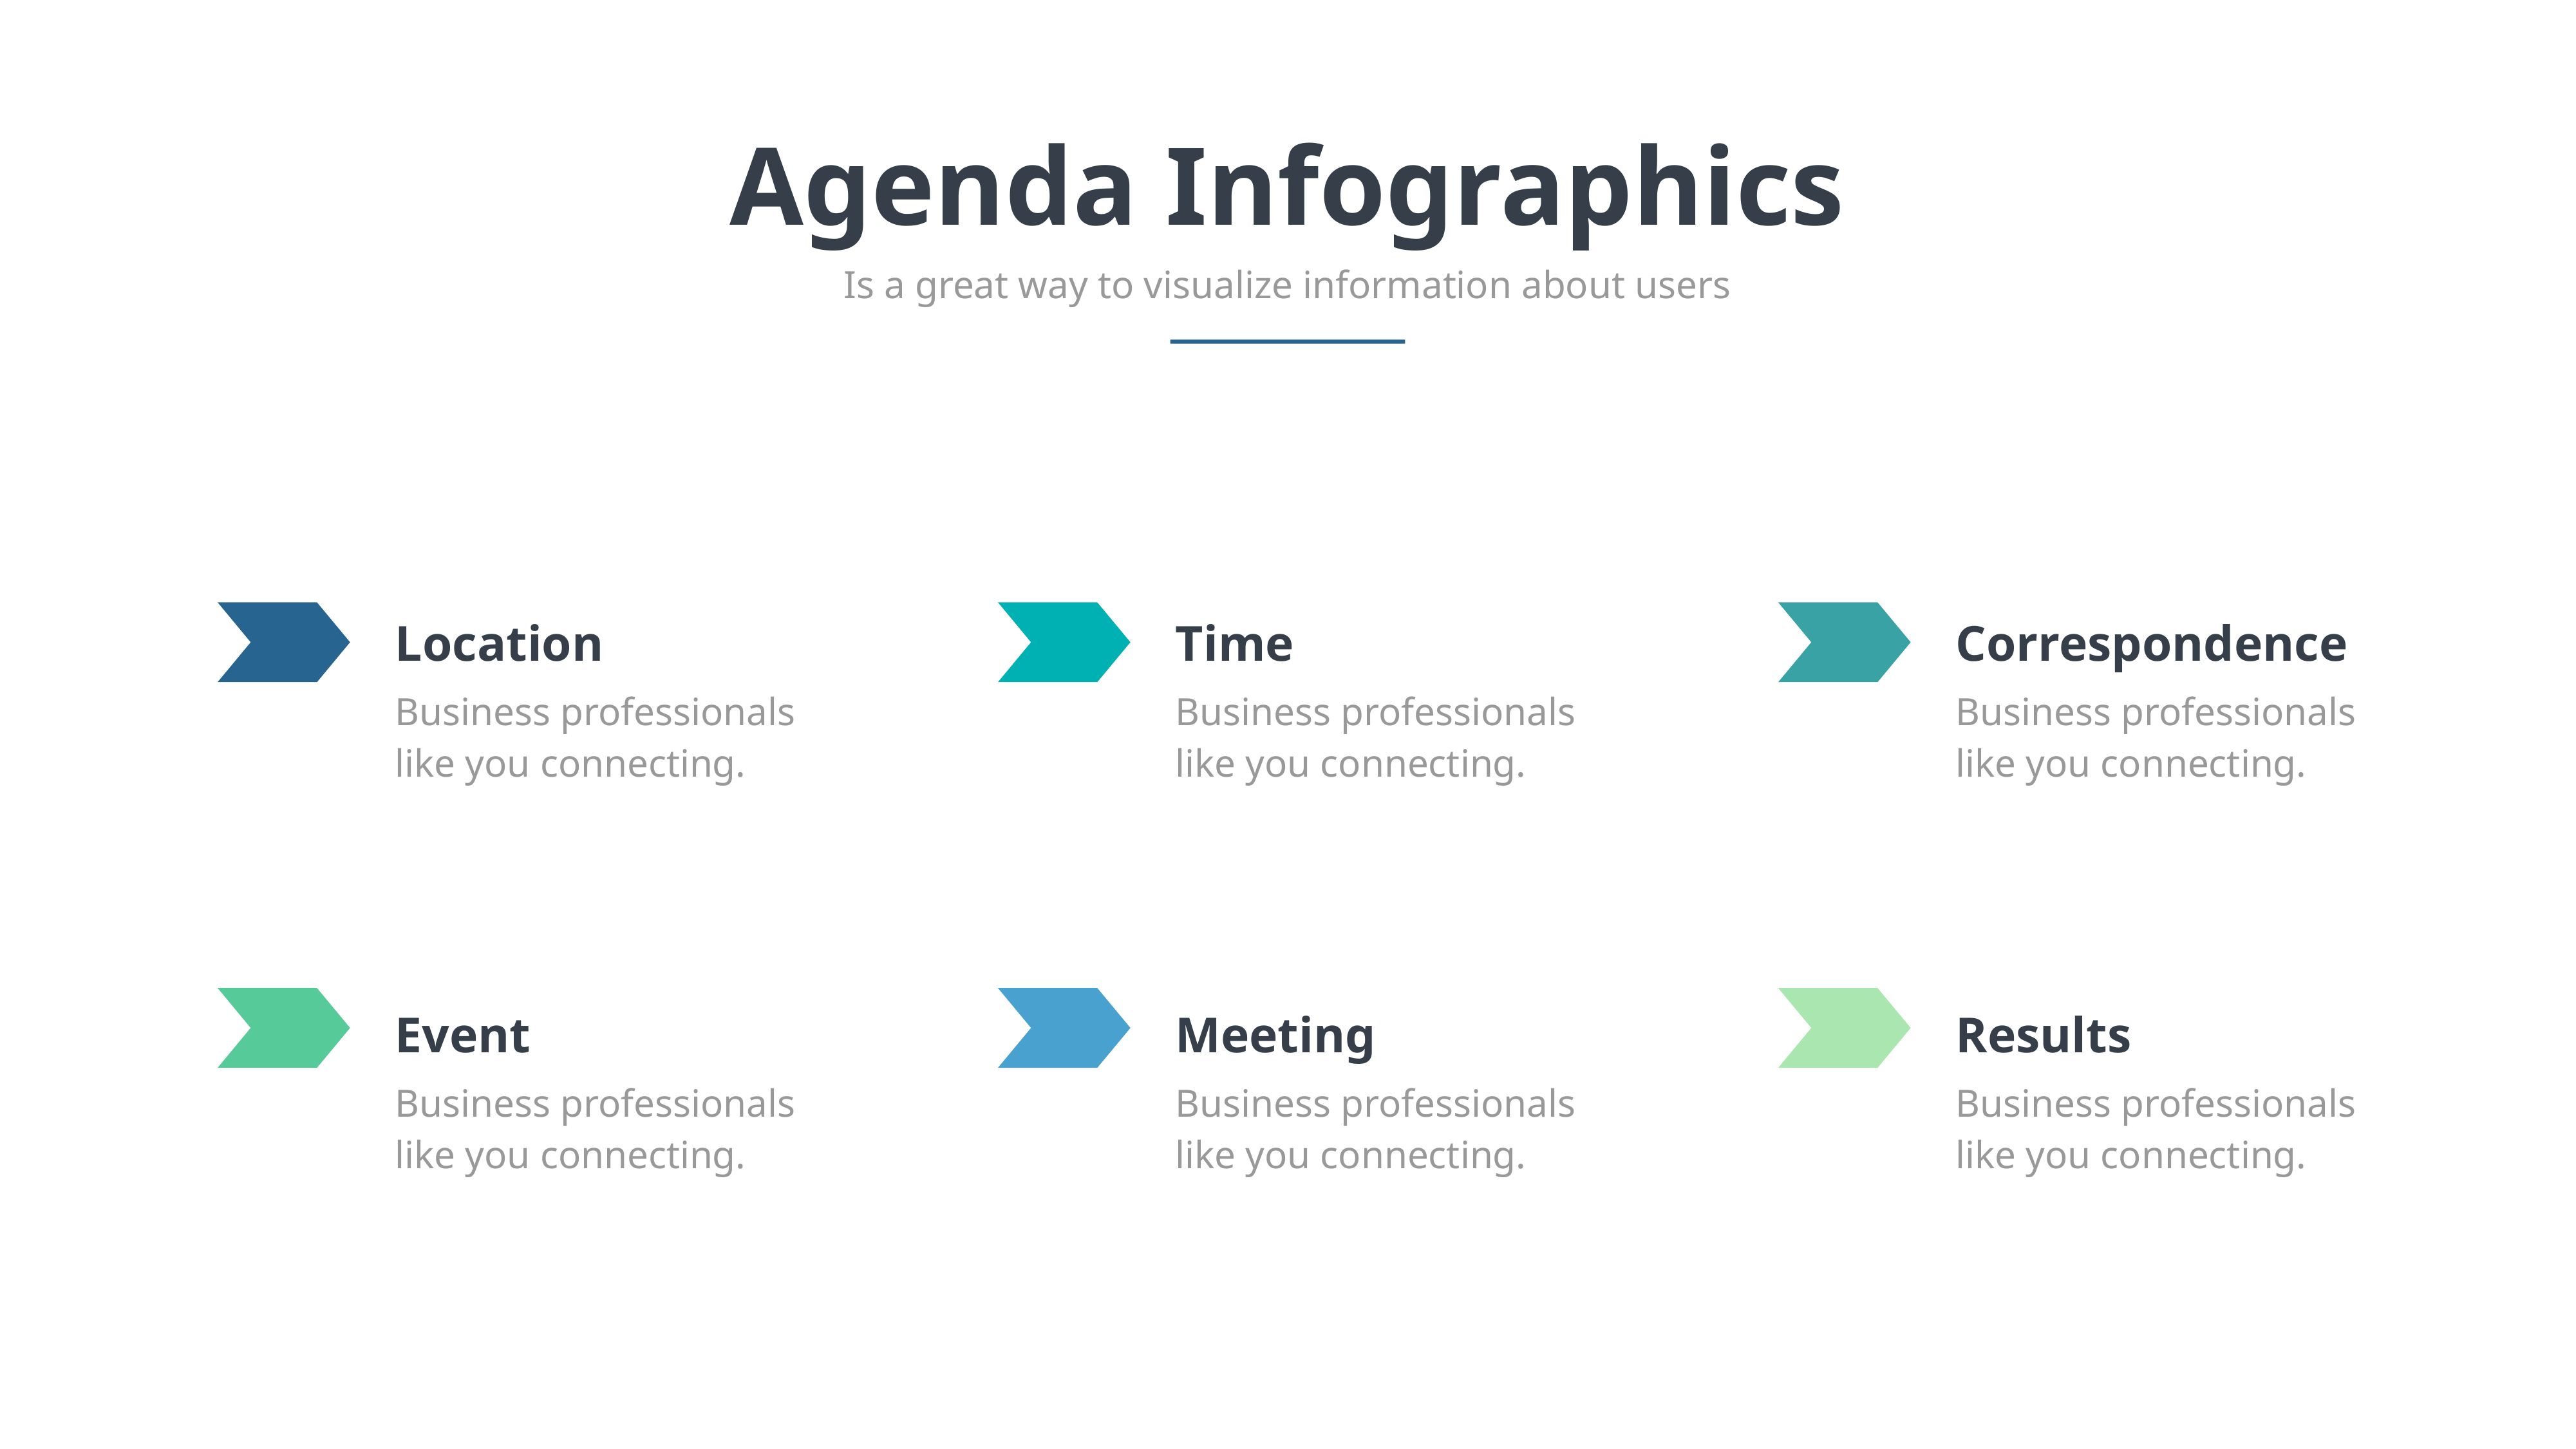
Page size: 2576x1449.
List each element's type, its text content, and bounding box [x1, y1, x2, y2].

text_box Meeting [1166, 999, 1638, 1067]
text_box Event [386, 999, 858, 1067]
text_box Business professionals like you connecting. [1946, 1068, 2418, 1181]
text_box [216, 987, 352, 1069]
text_box Business professionals like you connecting. [1166, 1068, 1638, 1181]
text_box Business professionals like you connecting. [386, 676, 858, 790]
text_box Business professionals like you connecting. [386, 1068, 858, 1181]
text_box Business professionals like you connecting. [1946, 676, 2418, 790]
text_box Location [386, 607, 858, 676]
text_box [1170, 339, 1406, 345]
text_box Results [1946, 999, 2418, 1067]
text_box [1776, 987, 1912, 1069]
text_box Time [1166, 607, 1638, 676]
text_box Agenda Infographics [720, 113, 1855, 252]
text_box Is a great way to visualize information about users [825, 256, 1749, 311]
text_box [216, 601, 352, 683]
text_box Correspondence [1946, 607, 2418, 676]
text_box [996, 601, 1132, 683]
text_box Business professionals like you connecting. [1166, 676, 1638, 790]
text_box [996, 987, 1132, 1069]
text_box [1776, 601, 1912, 683]
